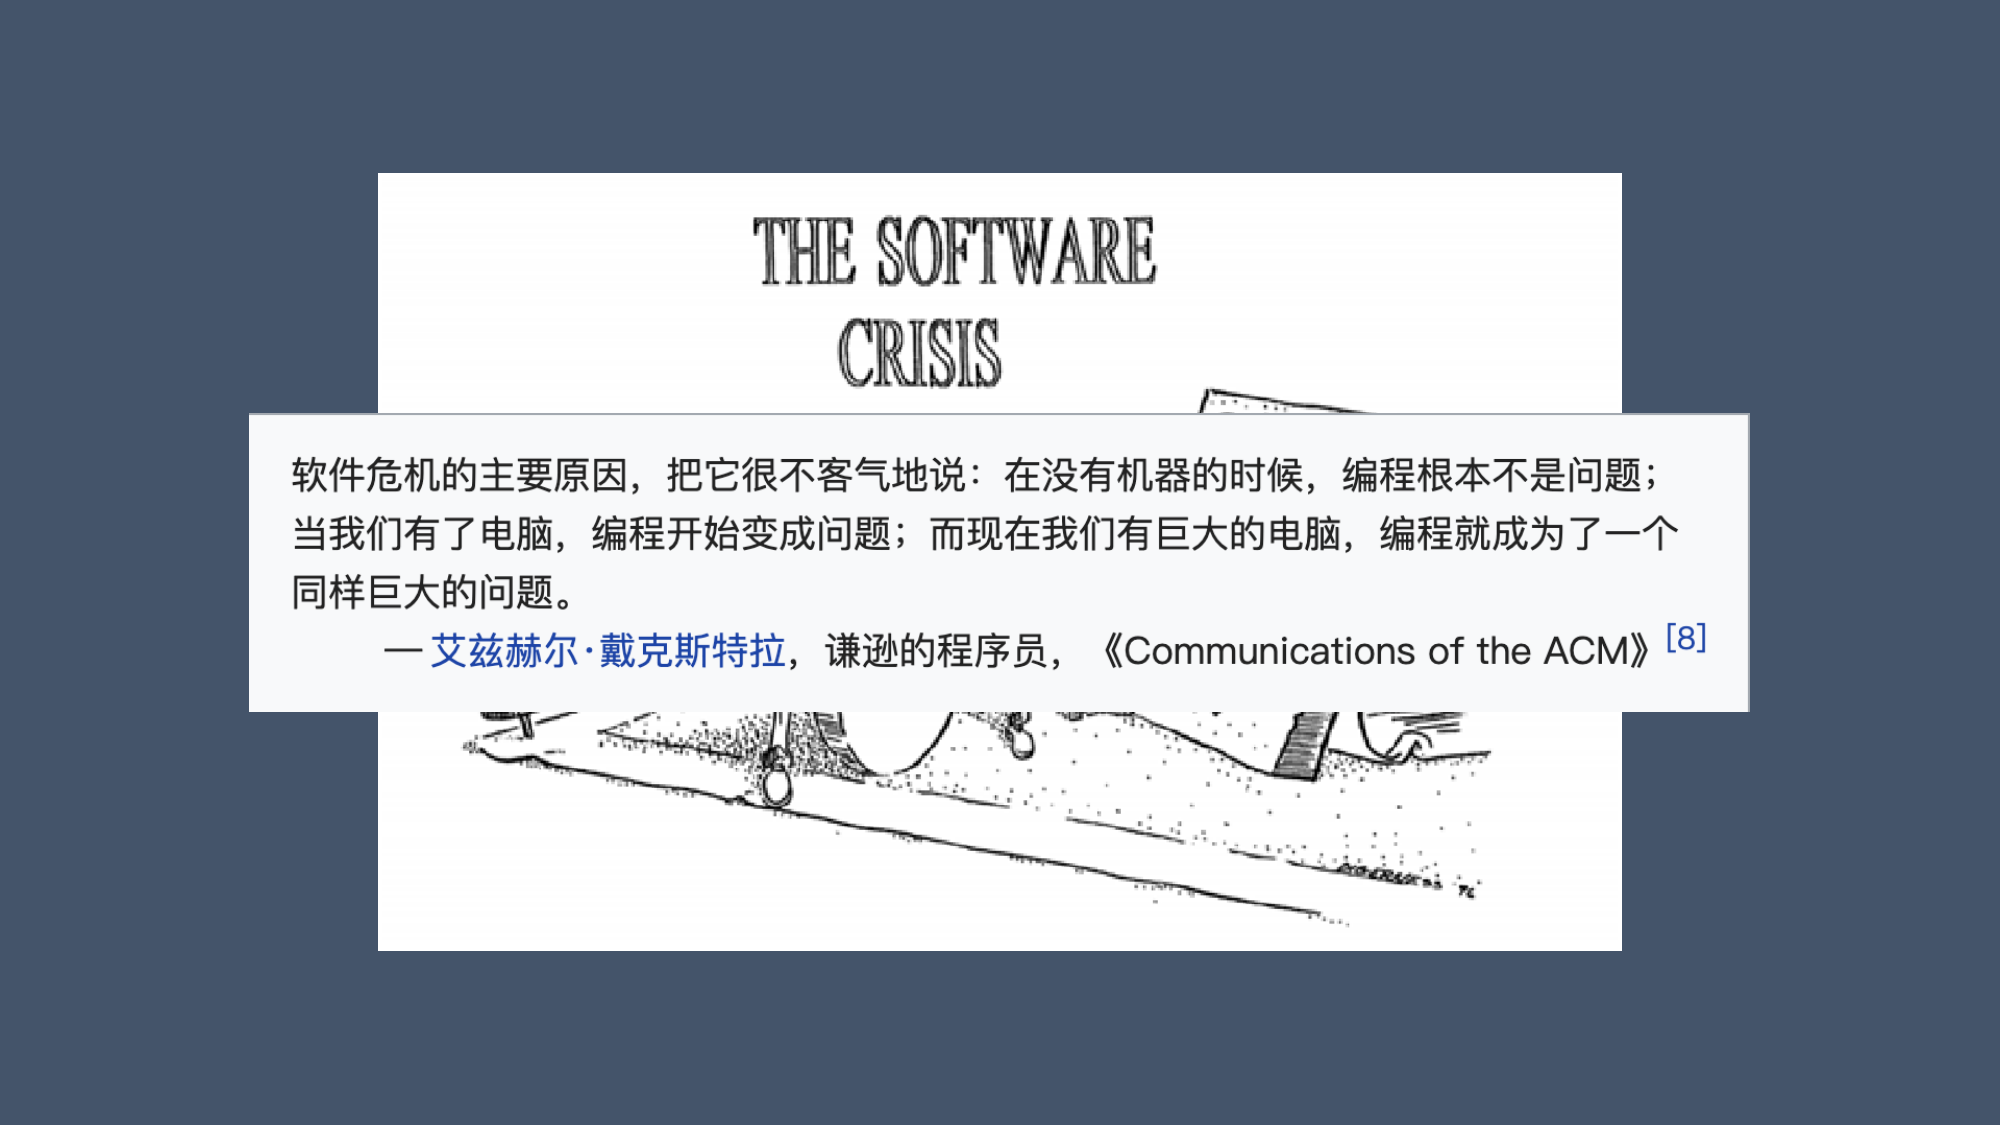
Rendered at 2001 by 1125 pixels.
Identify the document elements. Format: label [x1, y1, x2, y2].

picture [249, 173, 1750, 951]
